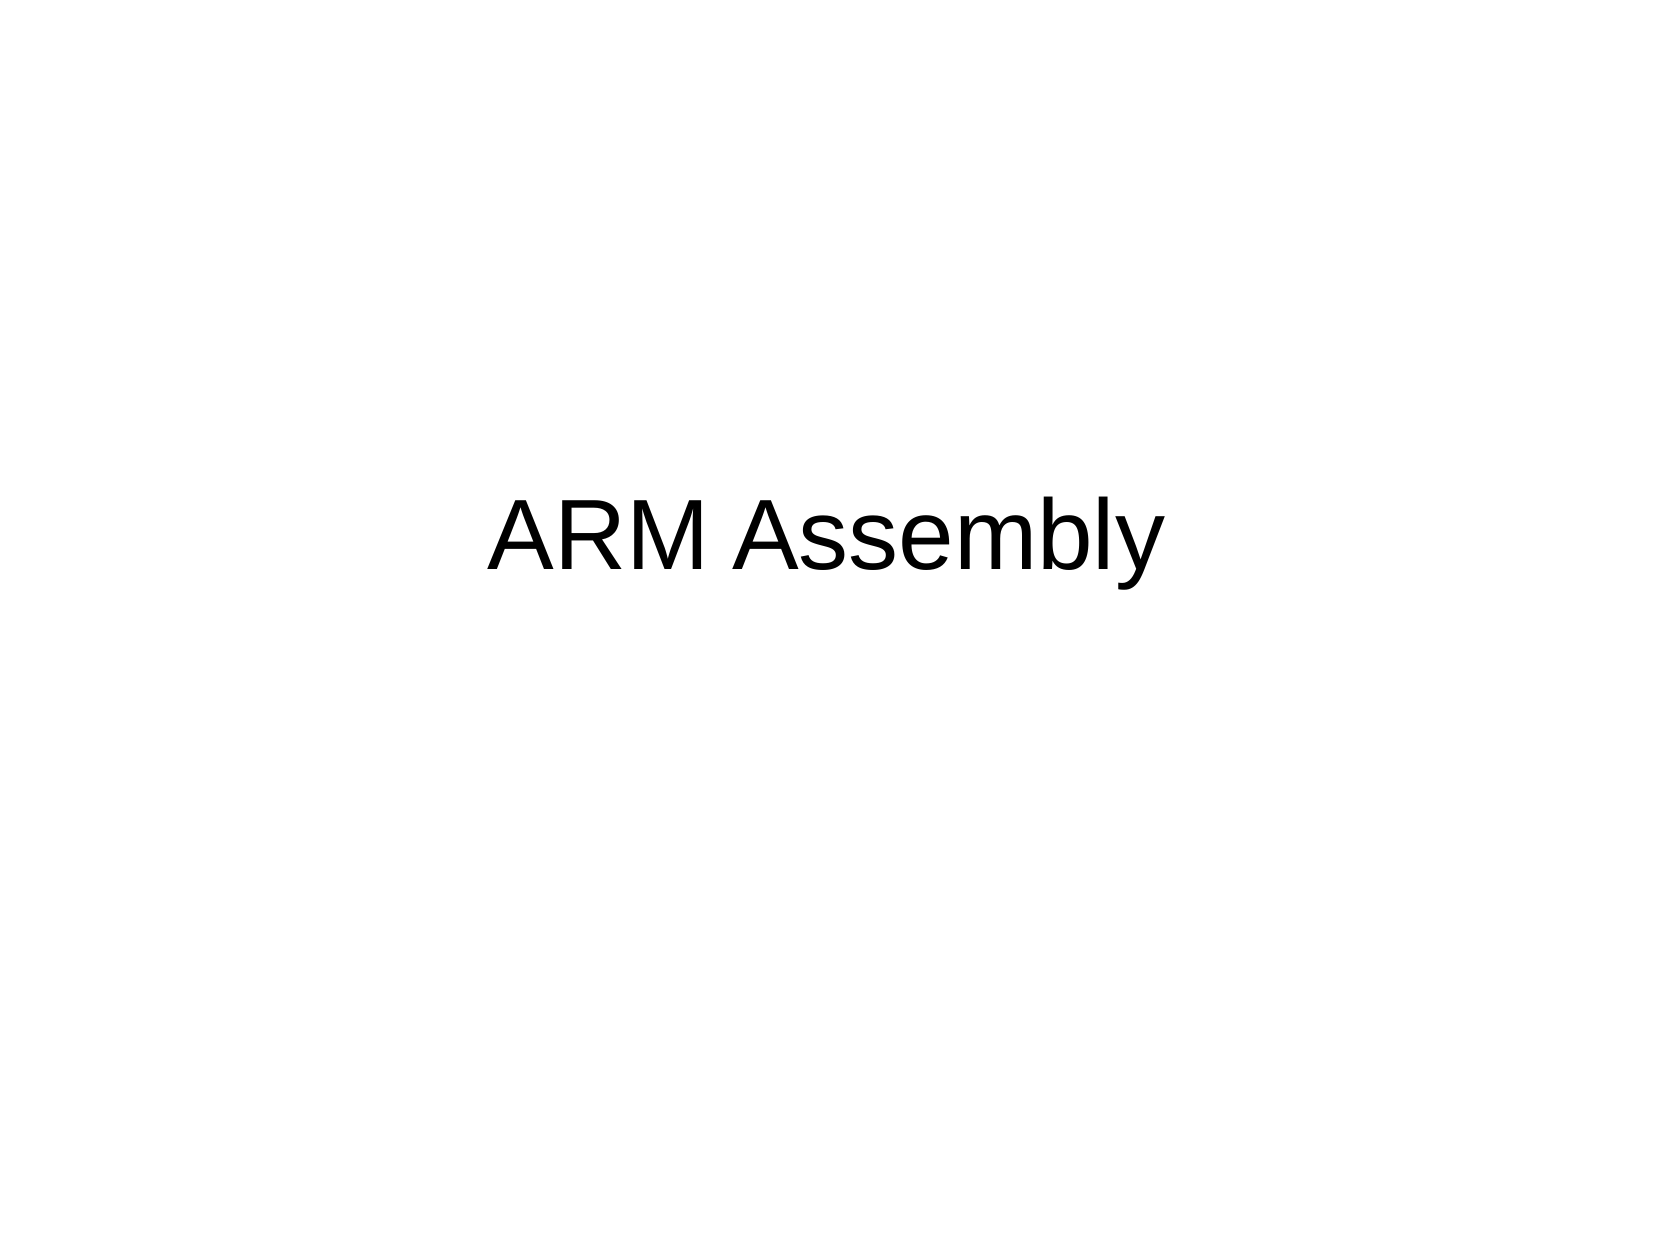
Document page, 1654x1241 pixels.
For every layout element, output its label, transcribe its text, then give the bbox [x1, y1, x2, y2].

text_box ARM Assembly [82, 49, 1571, 1010]
